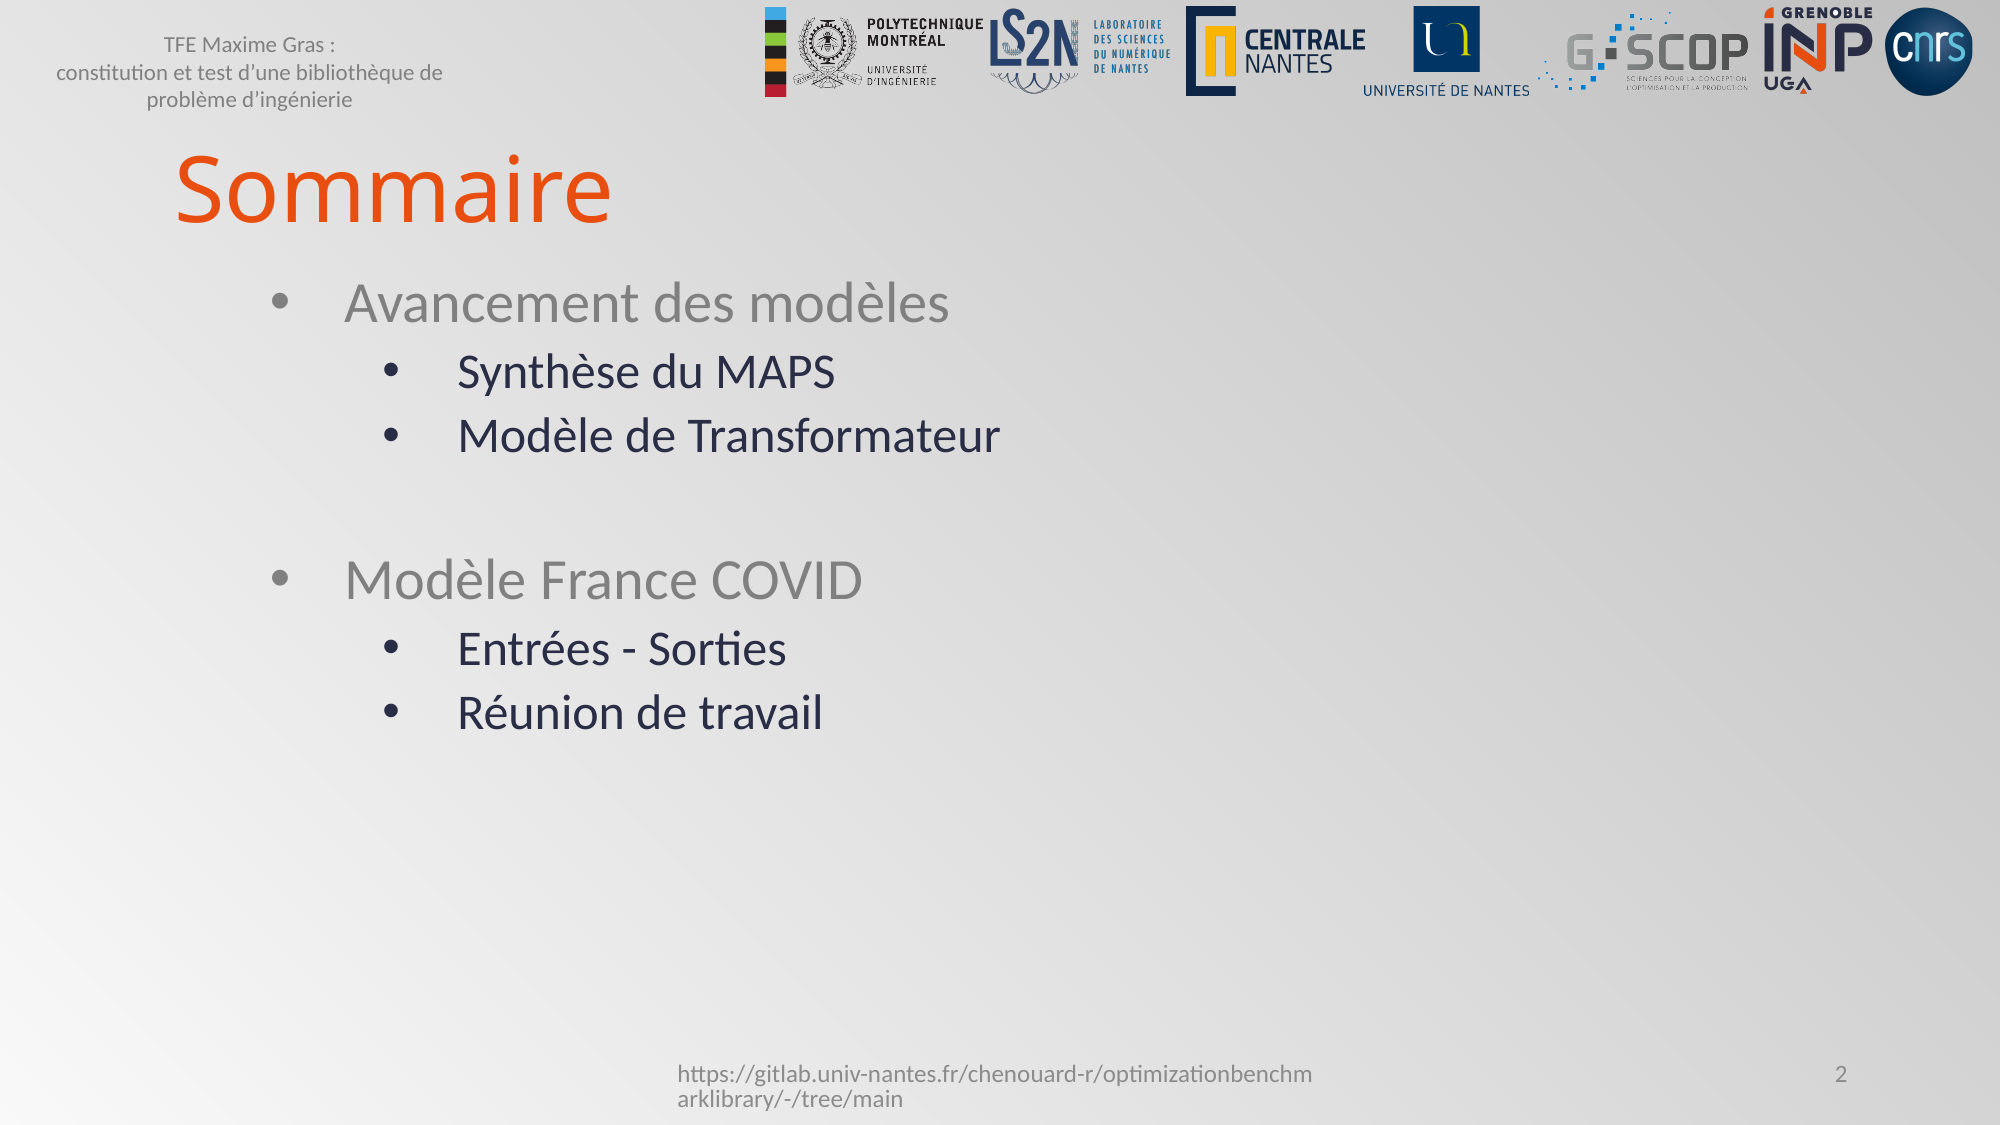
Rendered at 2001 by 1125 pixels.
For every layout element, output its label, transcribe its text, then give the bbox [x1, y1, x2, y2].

title Sommaire [159, 122, 1841, 265]
list Avancement des modèles Synthèse du MAPS Modèle de Transformateur Modèle France COVID Entrées - Sorties Réunion de travail [254, 264, 1027, 979]
picture [1534, 6, 1752, 96]
picture [765, 0, 1529, 121]
footer https://gitlab.univ-nantes.fr/chenouard-r/optimizationbenchmarklibrary/-/tree/main [662, 1042, 1338, 1103]
picture [1761, 6, 1875, 96]
slide_number 2 [1412, 1042, 1863, 1103]
picture [1884, 7, 1973, 96]
